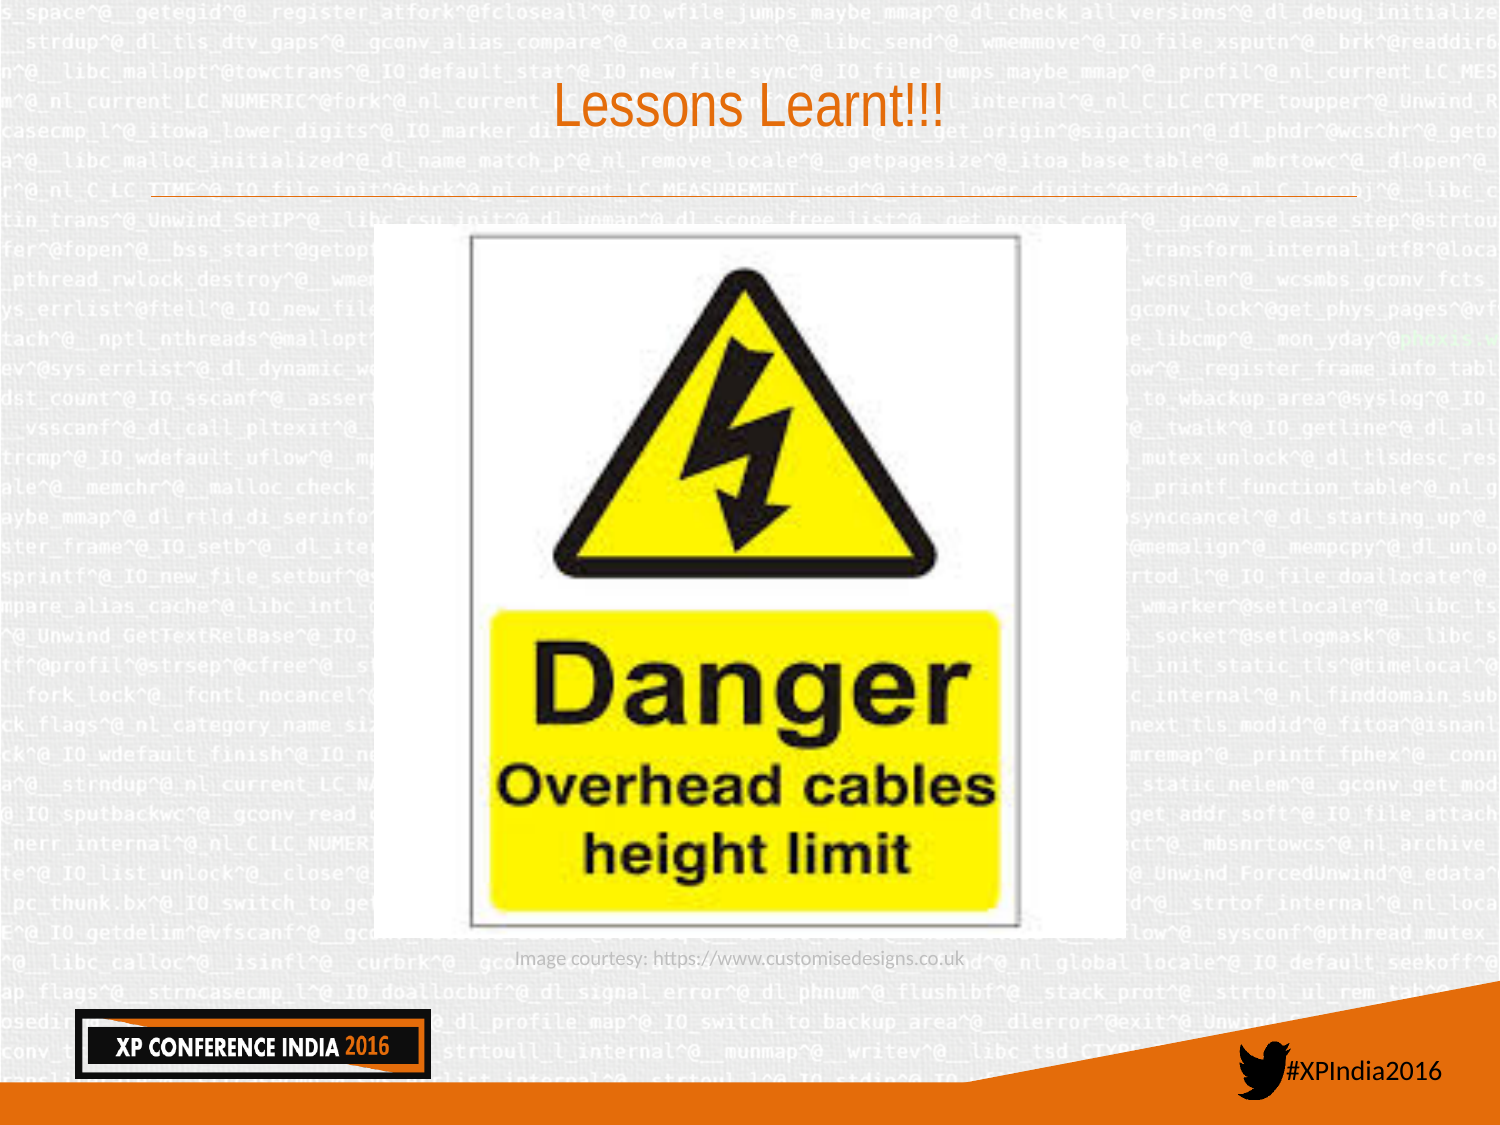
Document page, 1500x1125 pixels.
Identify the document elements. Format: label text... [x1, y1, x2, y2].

text_box Image courtesy: https://www.customisedesigns.co.uk [500, 947, 1050, 978]
title Lessons Learnt!!! [75, 7, 1425, 195]
picture [0, 0, 1500, 1082]
